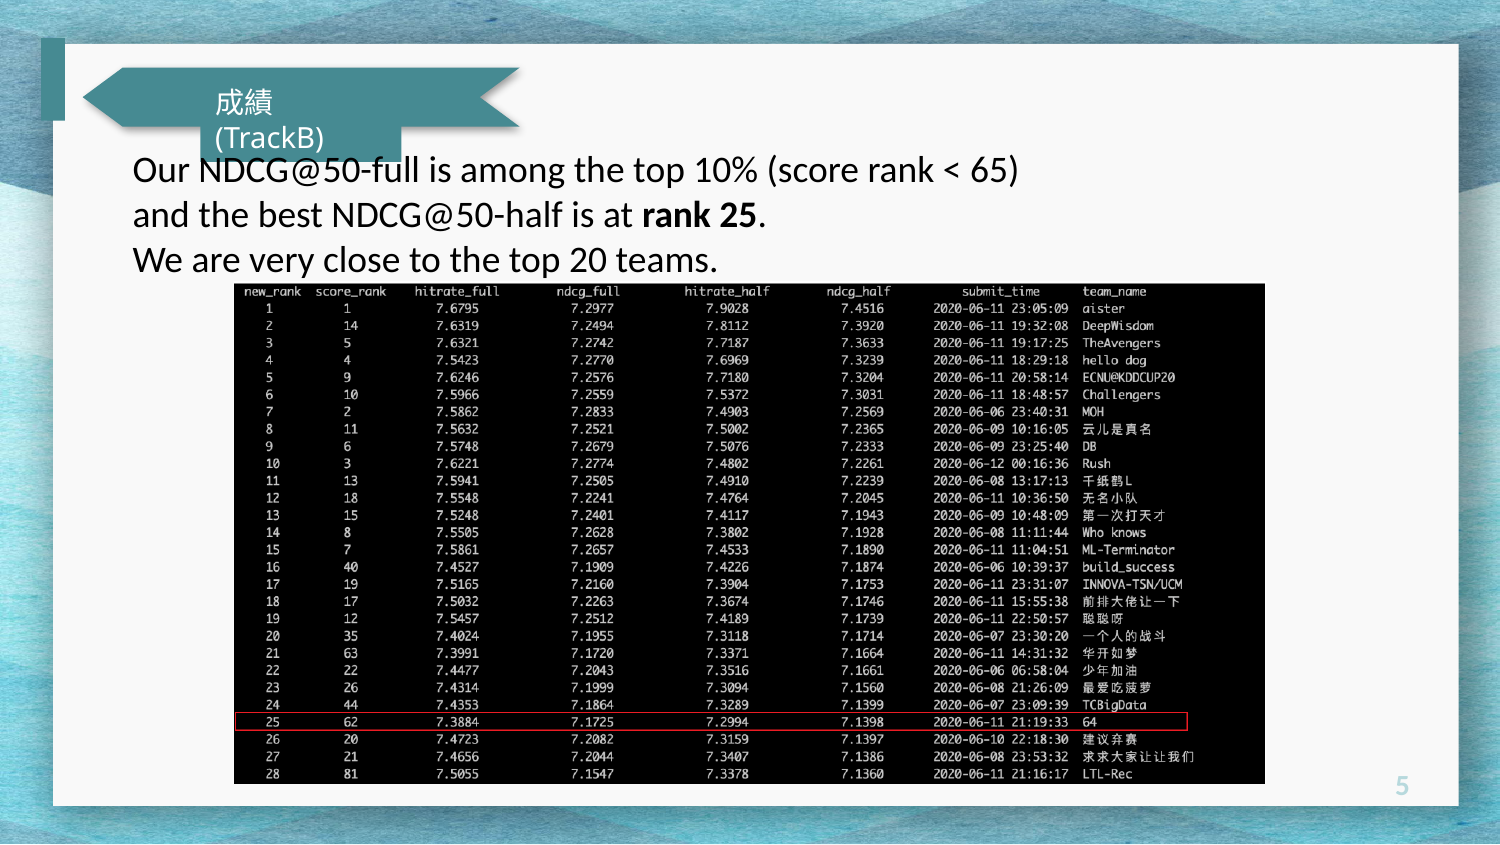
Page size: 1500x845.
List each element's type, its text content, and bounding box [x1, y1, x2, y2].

text_box Our NDCG@50-full is among the top 10% (score rank < 65) and the best NDCG@50-half is at rank 25. We are very close to the top 20 teams. [117, 137, 1044, 288]
picture [0, 0, 1500, 844]
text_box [82, 67, 520, 128]
slide_number 5 [1074, 760, 1425, 806]
